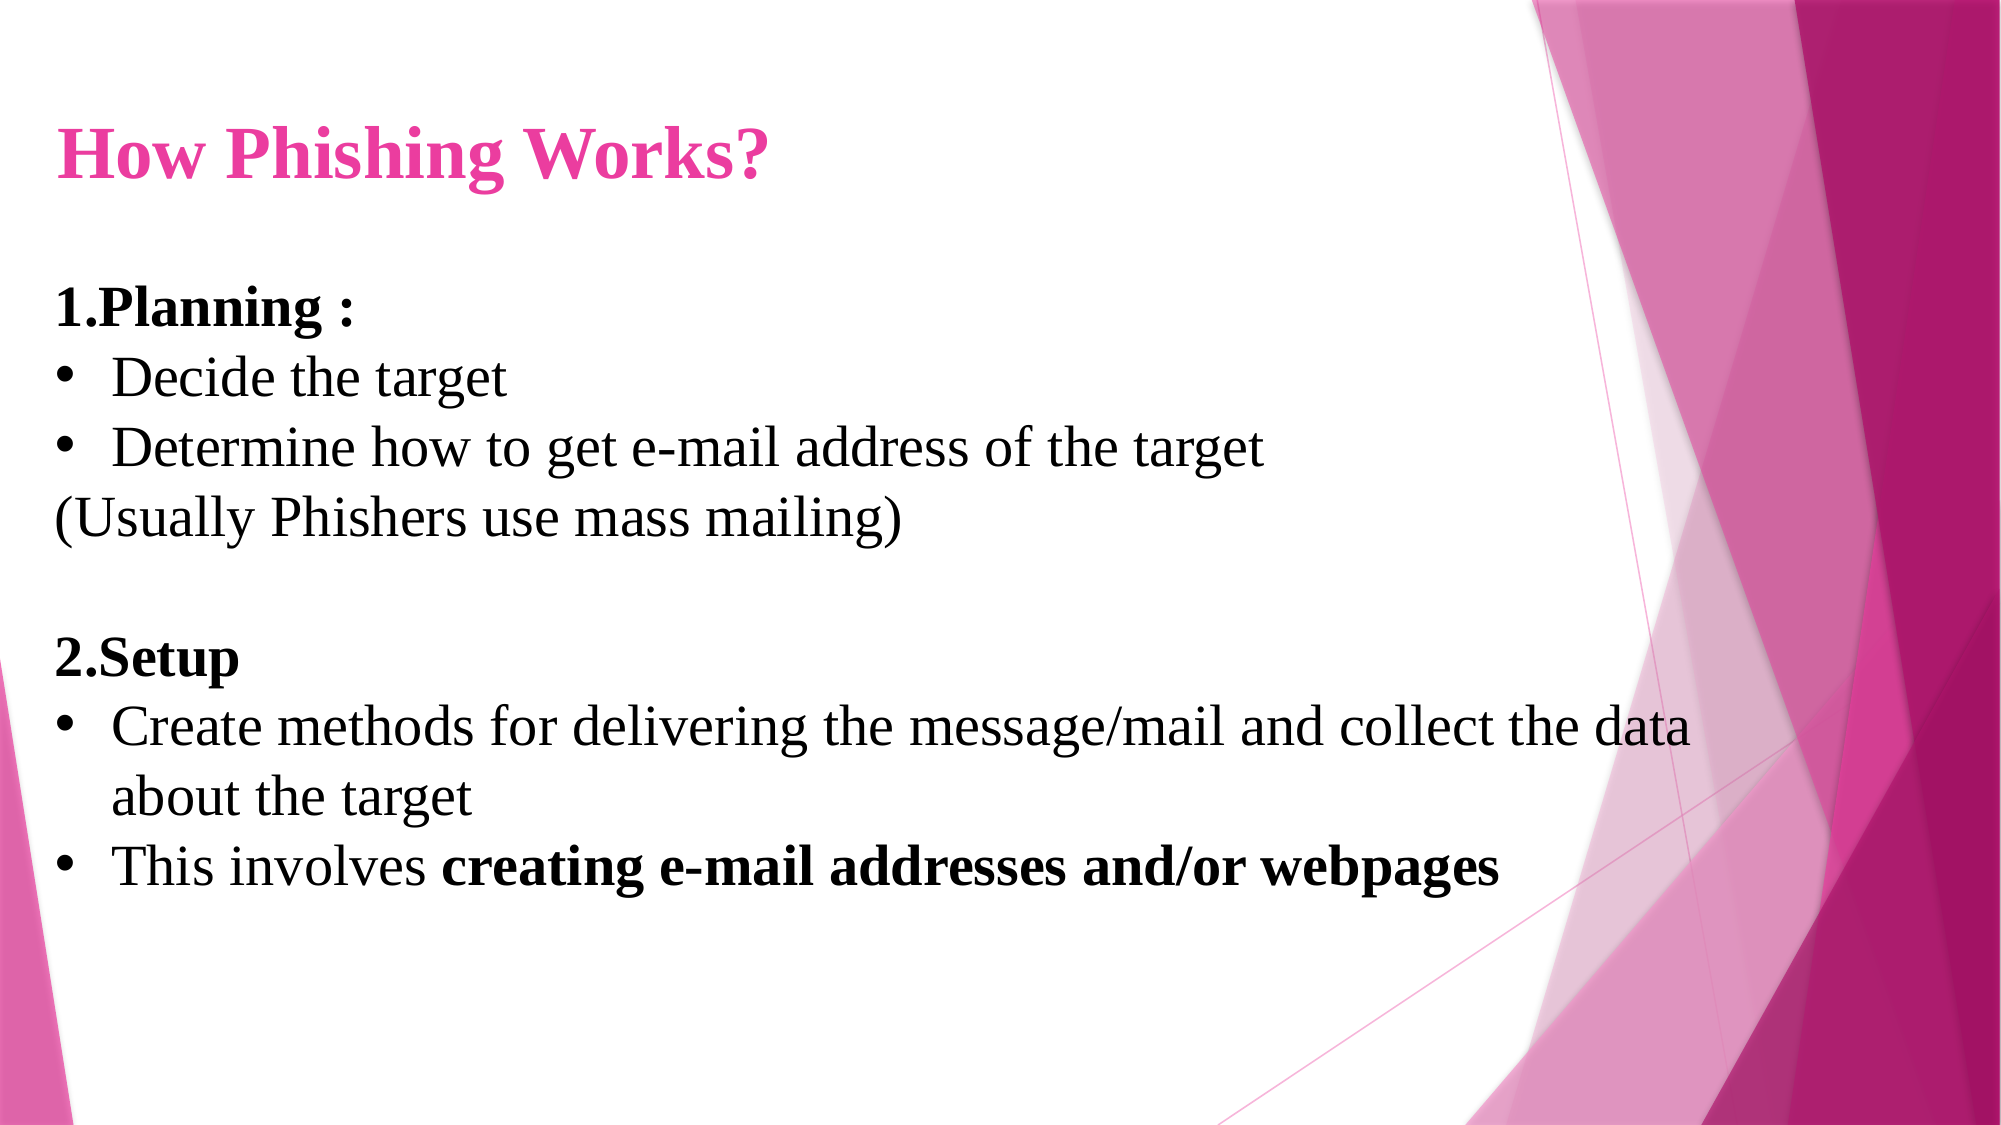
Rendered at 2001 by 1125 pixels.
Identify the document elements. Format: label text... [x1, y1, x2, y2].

title How Phishing Works? [42, 96, 1807, 202]
text_box 1.Planning : Decide the target Determine how to get e-mail address of the target (Usually Phishers use mass mailing) 2.Setup Create methods for delivering the message/mail and collect the data about the target This involves creating e-mail addresses and/or webpages [39, 260, 1849, 1057]
